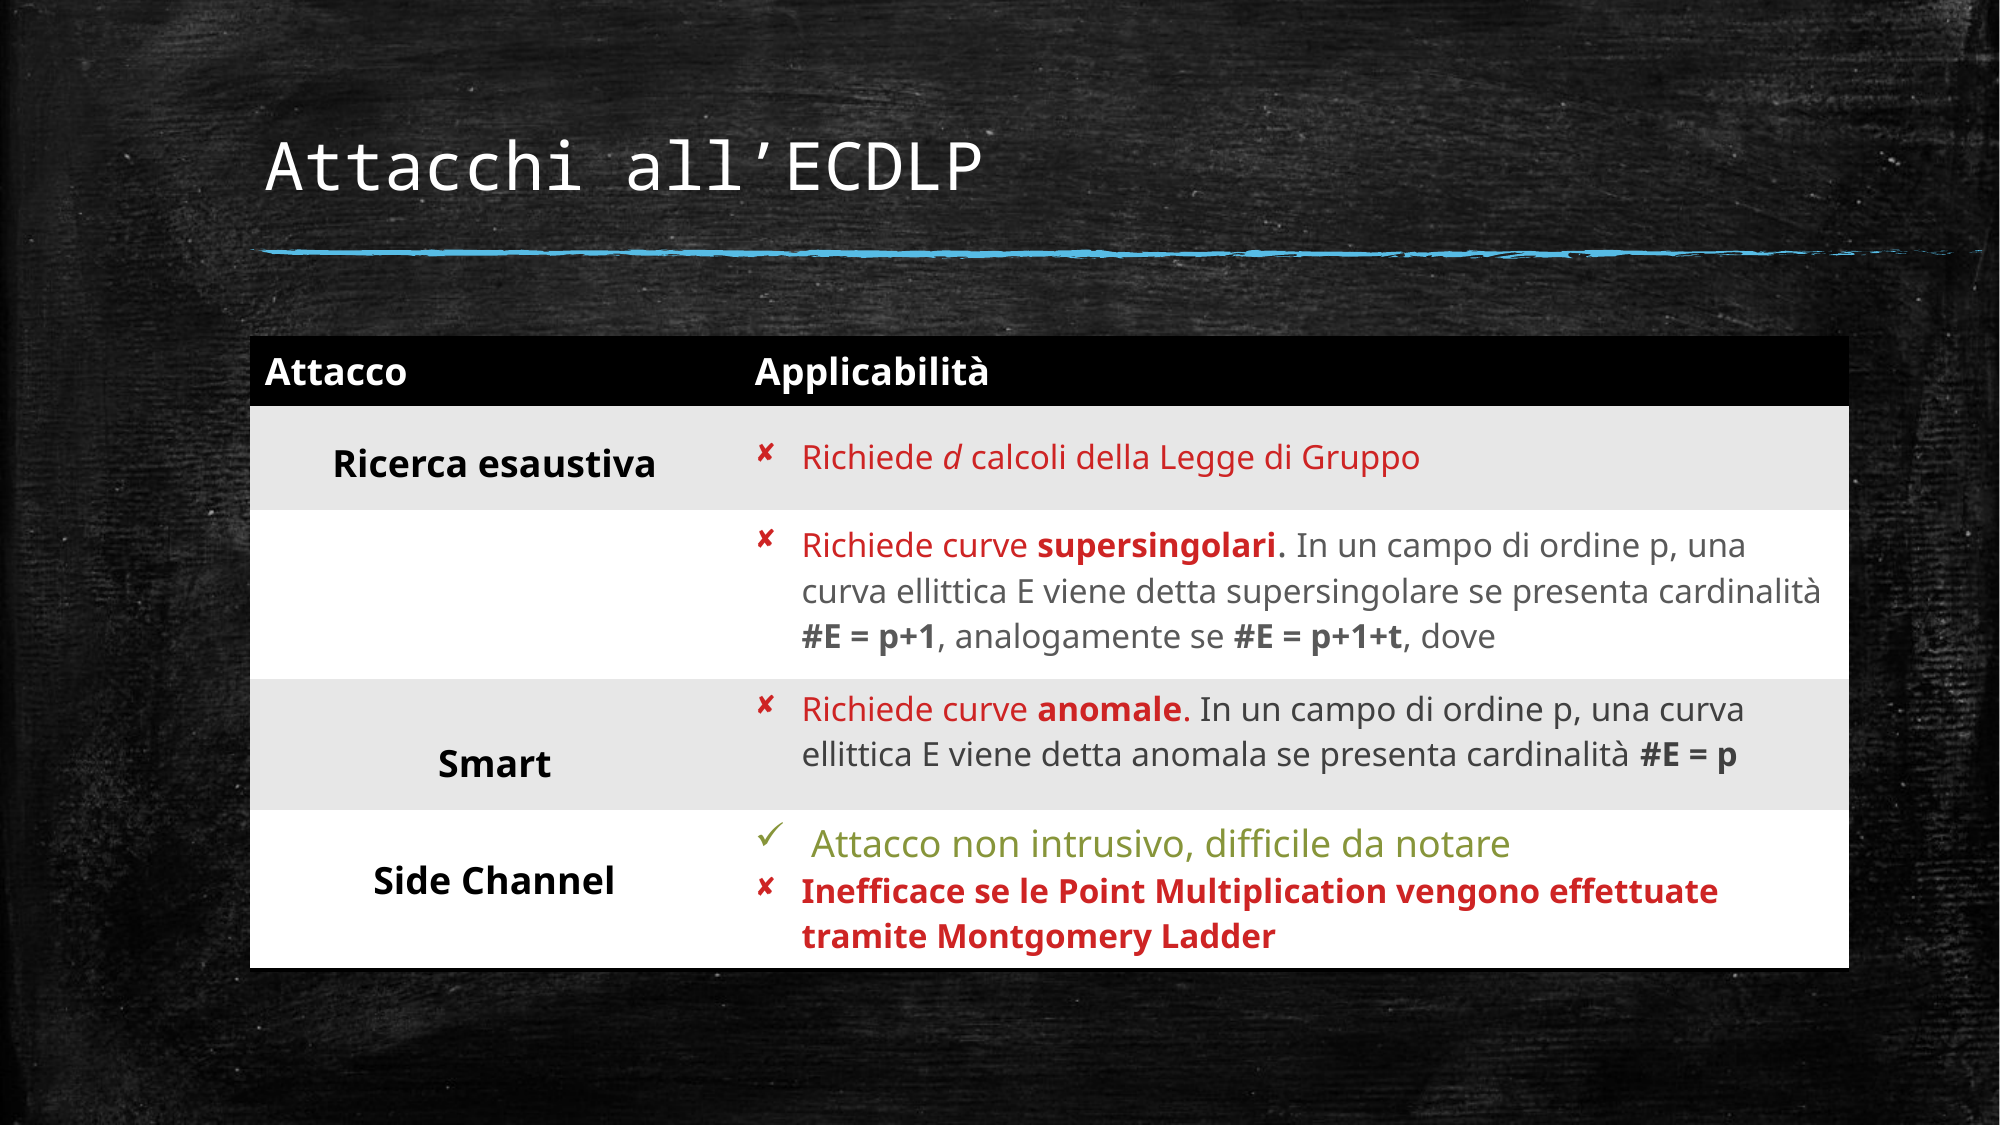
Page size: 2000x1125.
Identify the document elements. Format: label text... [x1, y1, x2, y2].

title Attacchi all’ECDLP [249, 45, 1750, 213]
